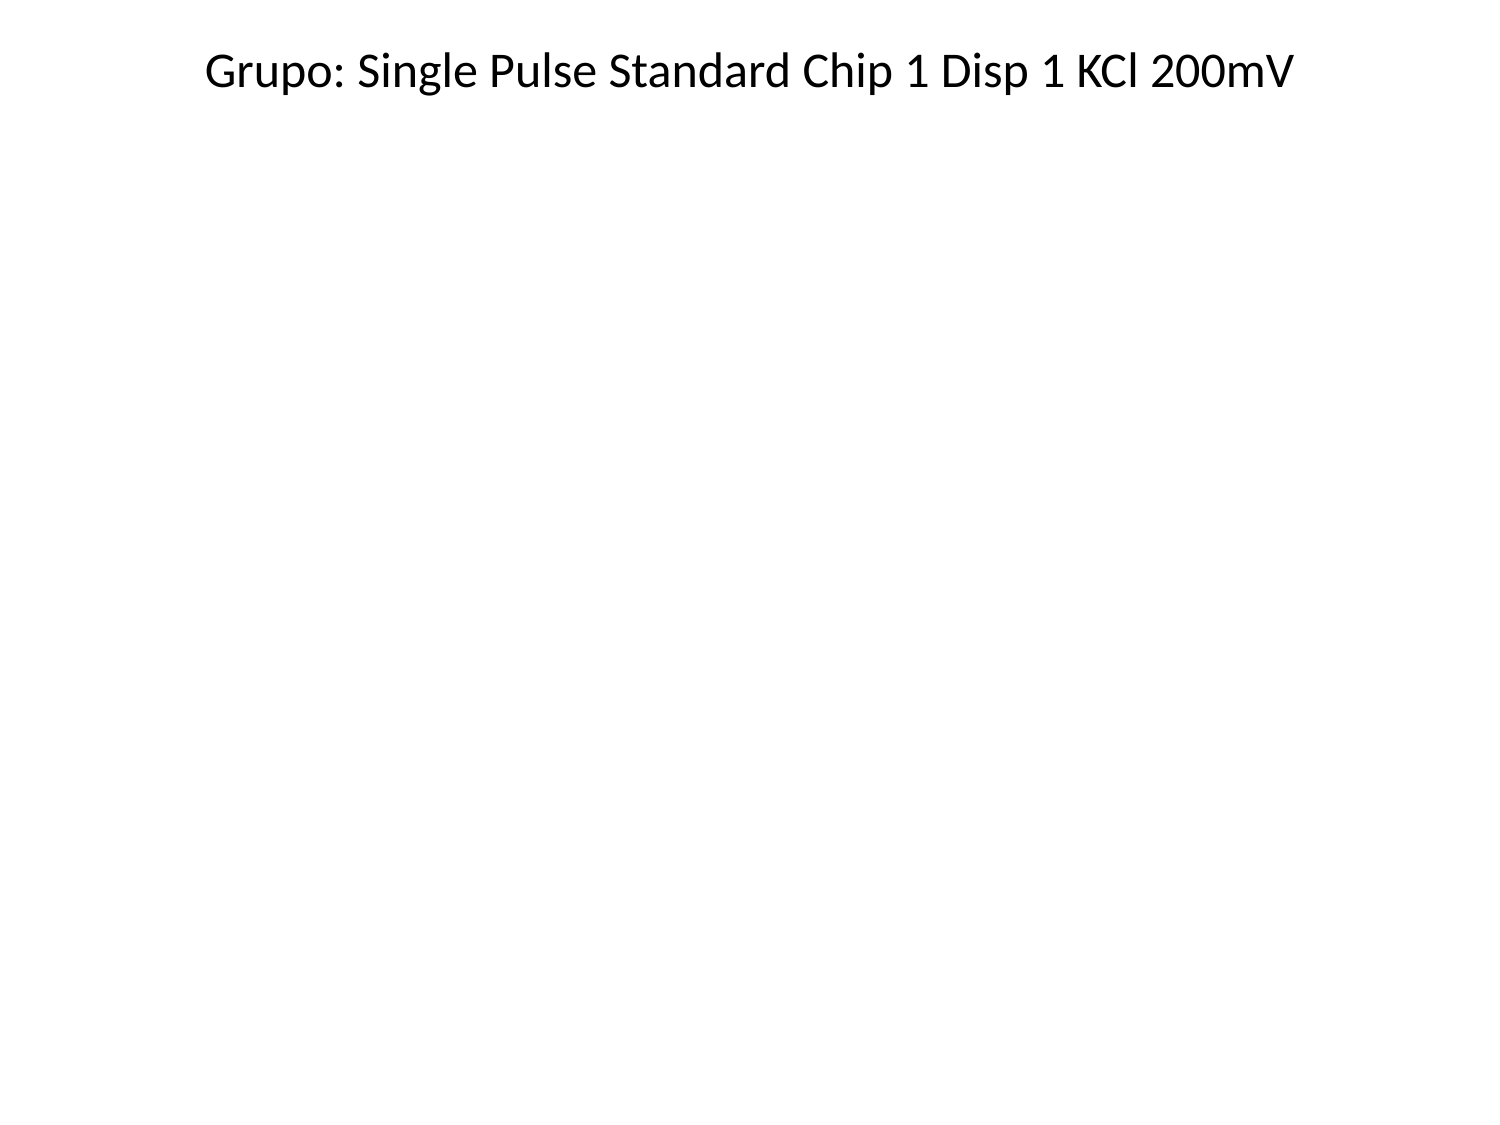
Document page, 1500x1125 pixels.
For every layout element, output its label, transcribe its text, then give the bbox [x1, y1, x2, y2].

text_box Grupo: Single Pulse Standard Chip 1 Disp 1 KCl 200mV [190, 29, 1310, 105]
